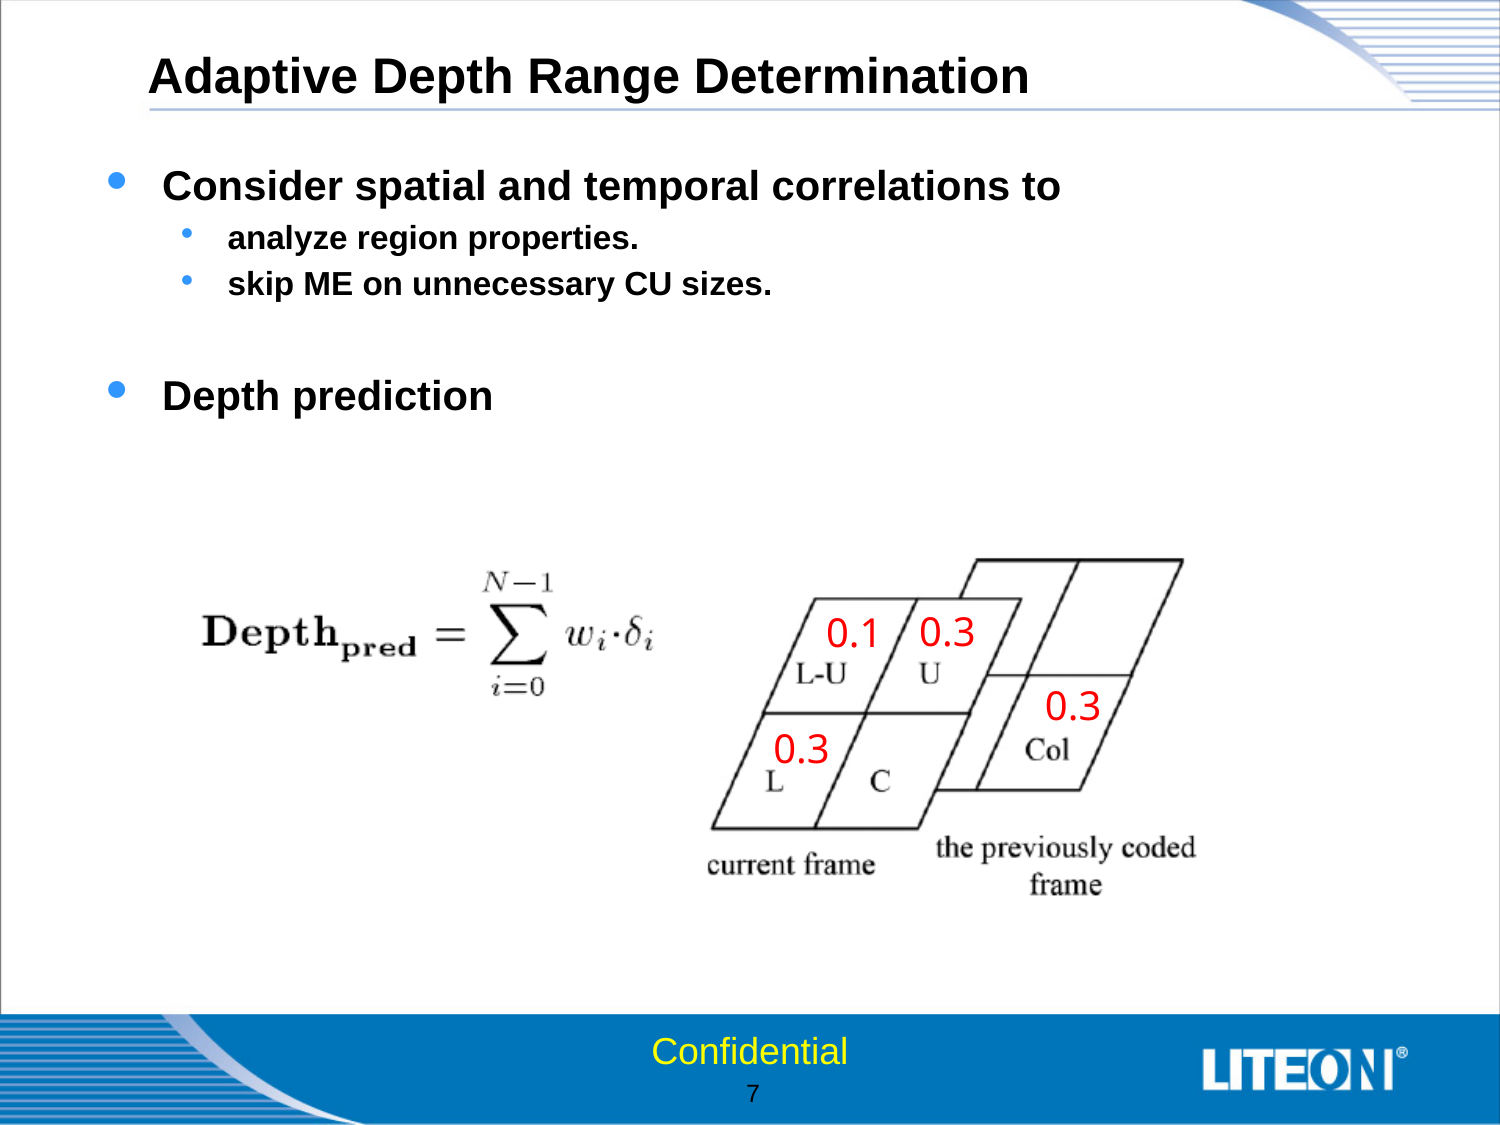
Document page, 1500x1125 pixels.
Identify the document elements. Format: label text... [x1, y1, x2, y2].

title Adaptive Depth Range Determination [132, 44, 1271, 103]
text_box Consider spatial and temporal correlations to analyze region properties. skip ME on unnecessary CU sizes. Depth prediction [90, 151, 1366, 902]
picture [0, 0, 1500, 1125]
